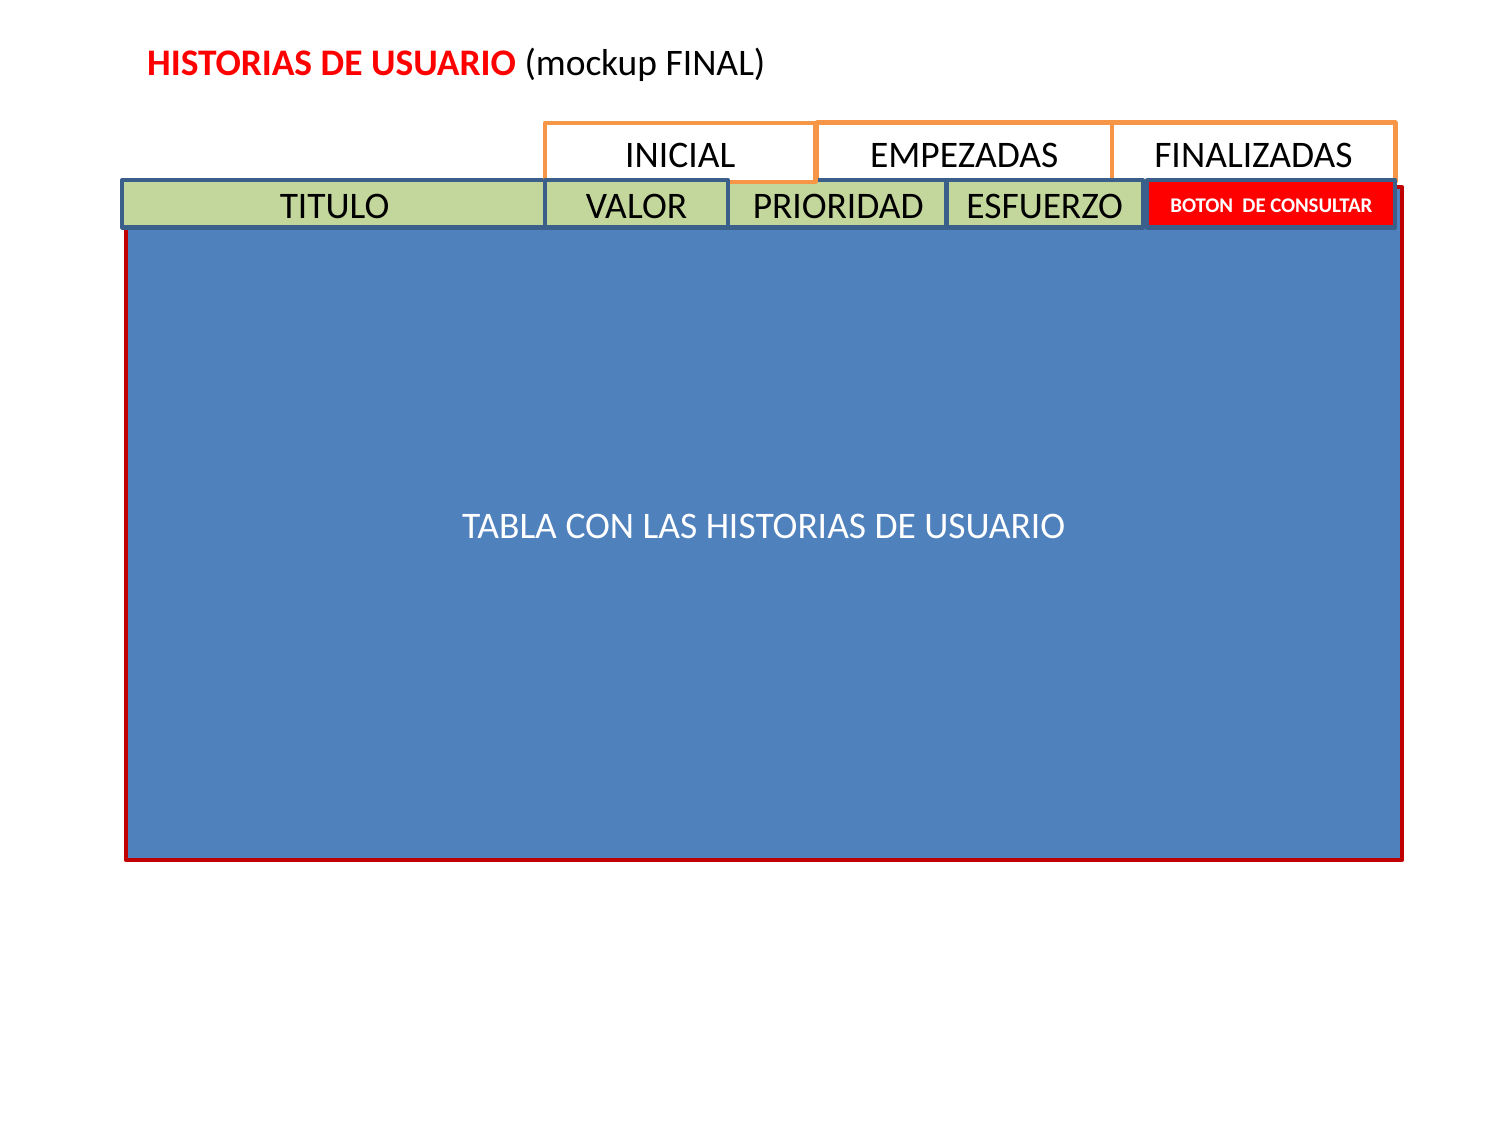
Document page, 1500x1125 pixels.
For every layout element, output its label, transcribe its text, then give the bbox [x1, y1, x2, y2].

text_box TABLA CON LAS HISTORIAS DE USUARIO [124, 185, 1404, 862]
text_box FINALIZADAS [1110, 120, 1398, 184]
text_box PRIORIDAD [730, 178, 944, 230]
text_box BOTON DE CONSULTAR [1145, 178, 1397, 230]
text_box EMPEZADAS [815, 120, 1110, 178]
text_box ESFUERZO [944, 178, 1145, 230]
text_box VALOR [543, 178, 730, 230]
text_box TITULO [120, 178, 543, 230]
text_box HISTORIAS DE USUARIO (mockup FINAL) [132, 30, 1396, 91]
text_box INICIAL [543, 121, 818, 184]
